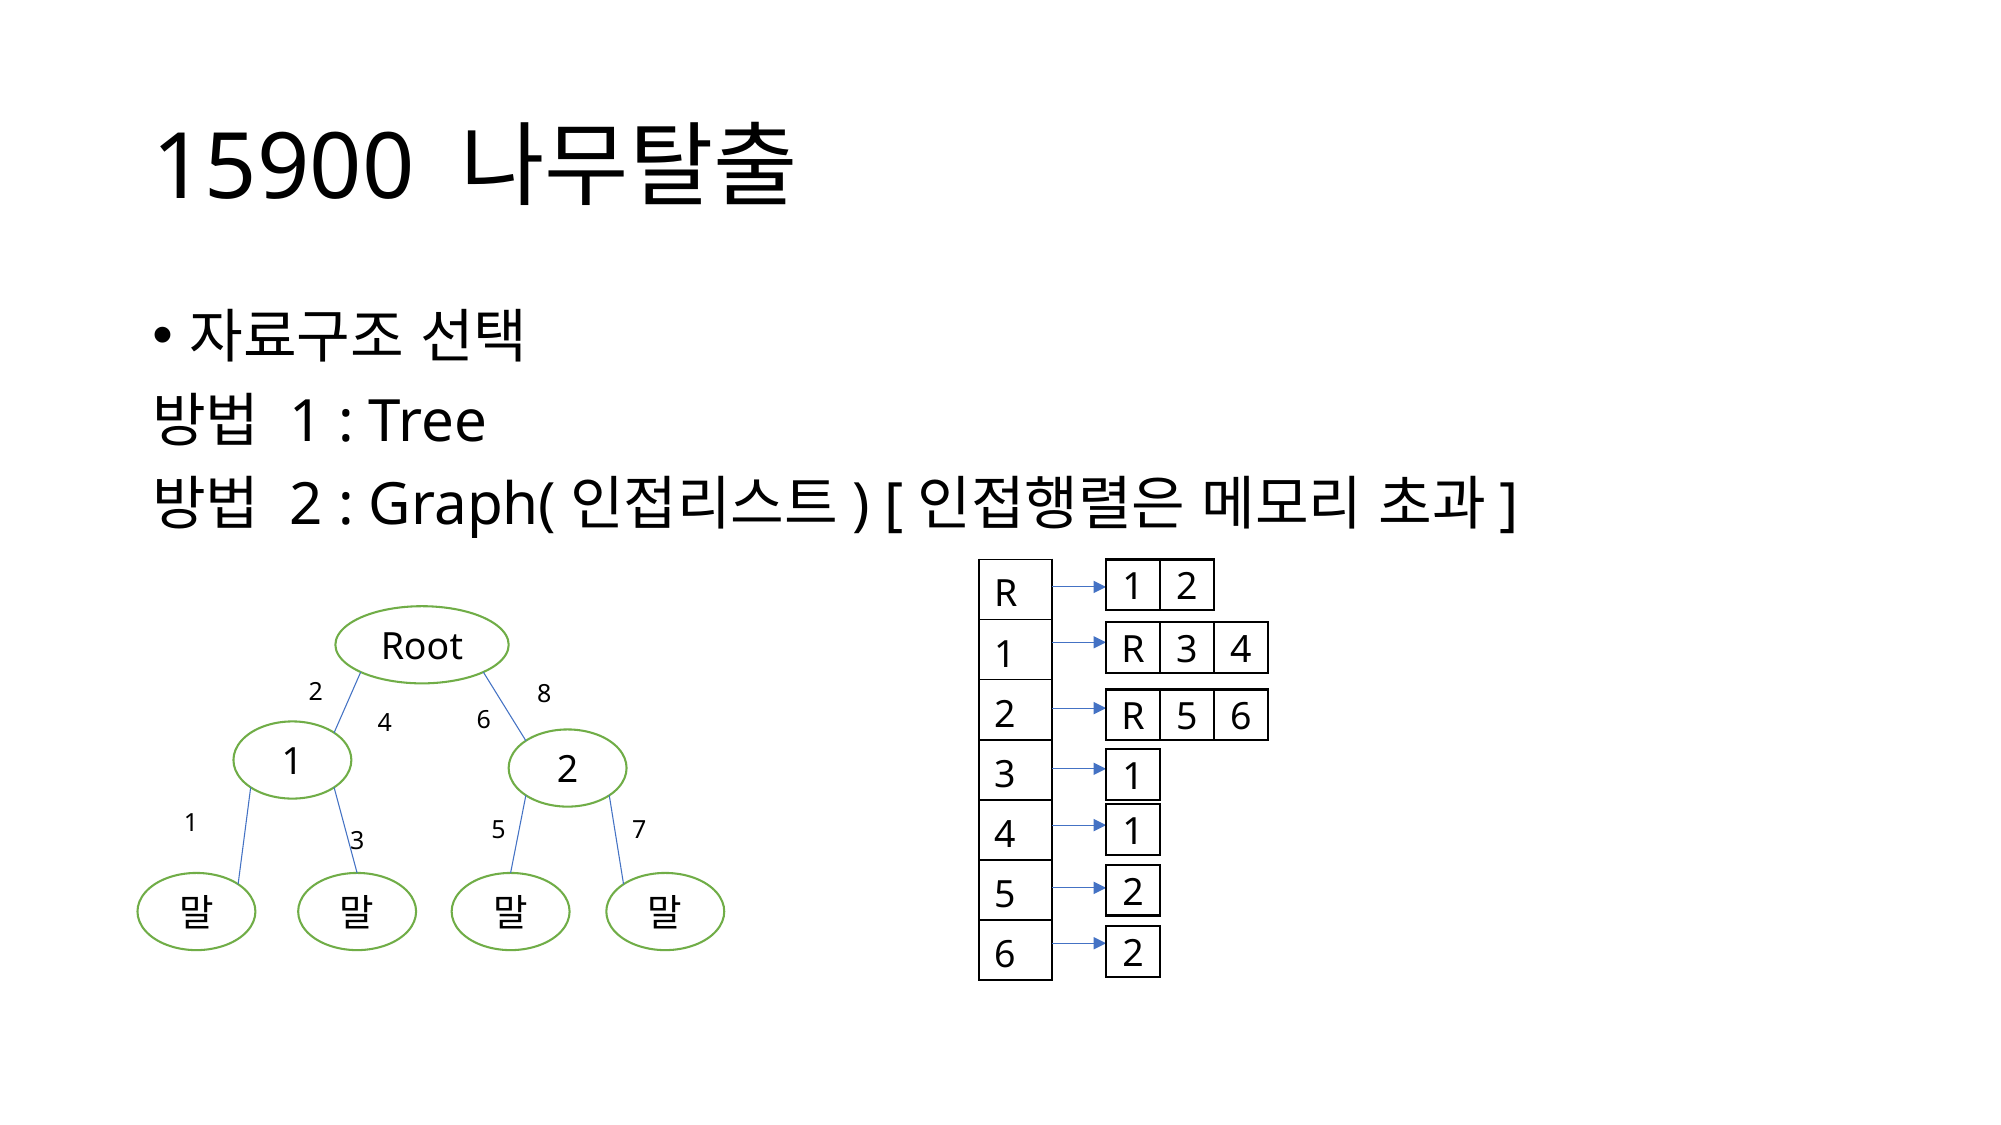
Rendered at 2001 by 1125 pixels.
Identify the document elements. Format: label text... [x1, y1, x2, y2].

list 자료구조 선택 방법 1 : Tree 방법 2 : Graph(인접리스트) [인접행렬은 메모리 초과] [137, 299, 1863, 1014]
text_box 1 [1105, 748, 1161, 801]
table_cell 5 [980, 861, 1051, 919]
table_cell 6 [980, 921, 1051, 979]
text_box 4 [1213, 621, 1269, 674]
text_box 2 [1105, 925, 1161, 978]
table_cell 4 [980, 801, 1051, 859]
table_cell 3 [980, 741, 1051, 799]
title 15900 나무탈출 [137, 59, 1863, 278]
text_box 2 [1105, 864, 1161, 917]
table_header R [980, 560, 1051, 619]
text_box 2 [1159, 558, 1215, 611]
text_box 6 [1213, 688, 1269, 741]
table_cell 2 [980, 680, 1051, 739]
text_box 3 [1159, 621, 1213, 674]
text_box R [1105, 621, 1159, 674]
table_cell 1 [980, 620, 1051, 679]
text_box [137, 606, 725, 951]
text_box 1 [1105, 558, 1159, 611]
text_box 1 [1105, 803, 1161, 856]
text_box R [1105, 688, 1159, 741]
text_box 5 [1159, 688, 1213, 741]
